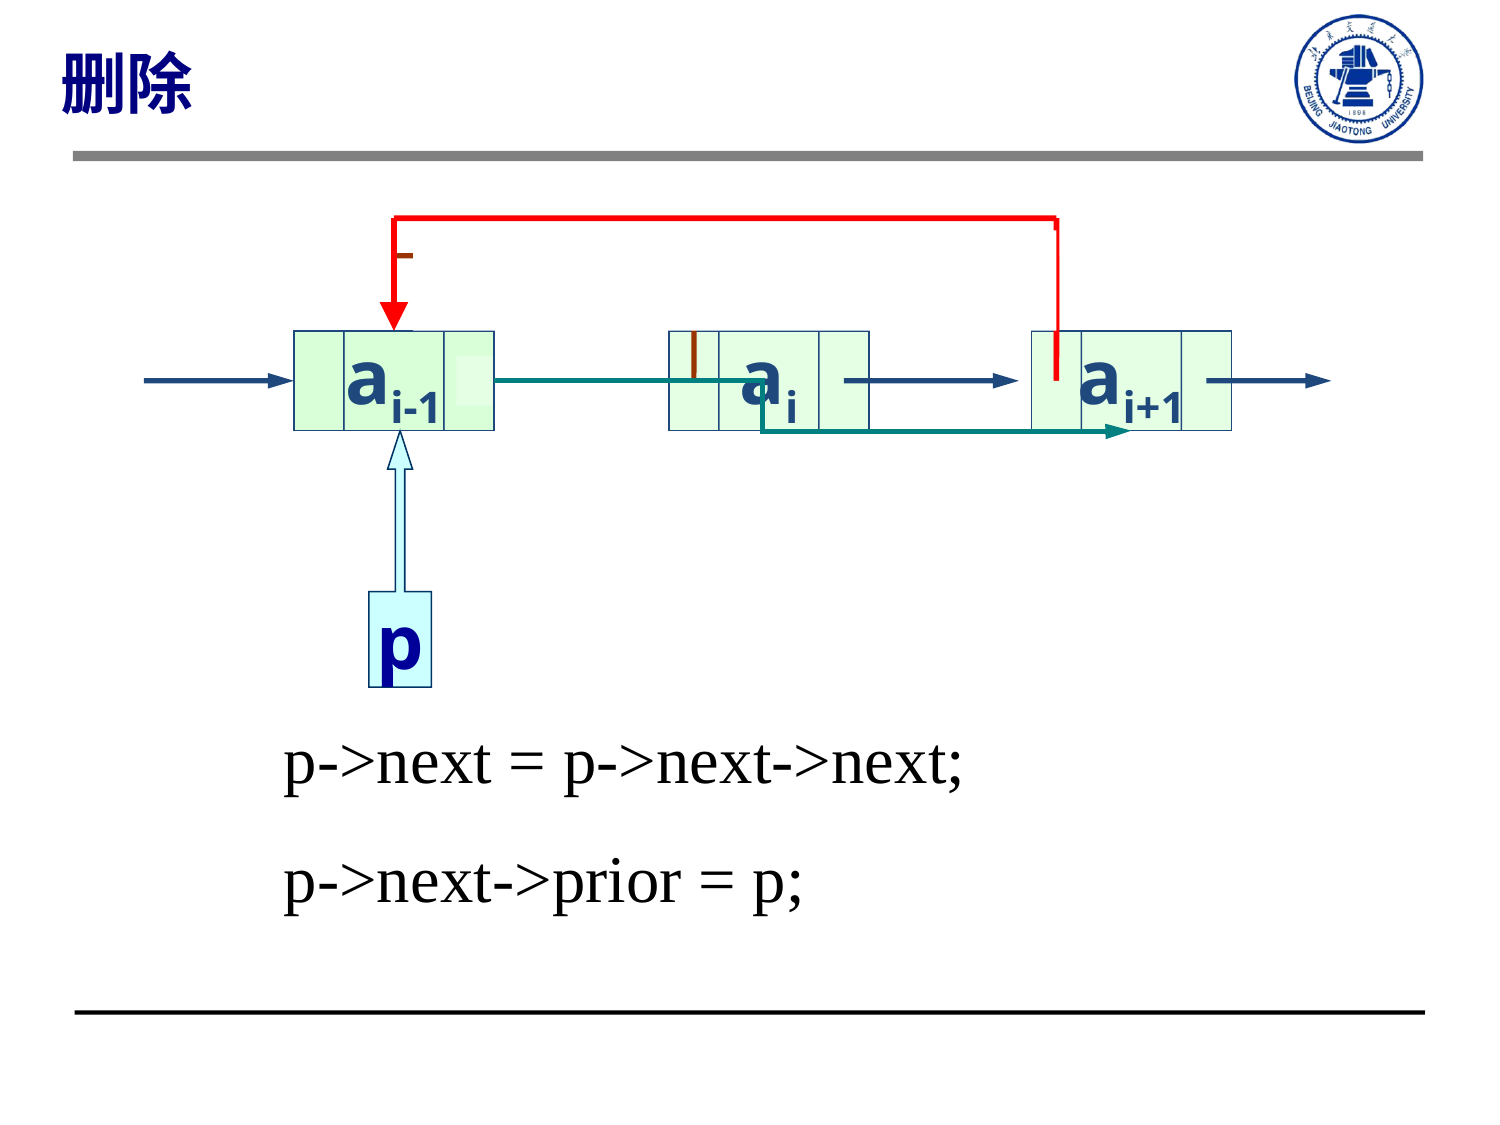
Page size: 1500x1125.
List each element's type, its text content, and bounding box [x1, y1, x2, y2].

picture [1294, 14, 1424, 144]
text_box p->next = p->next->next; p->next->prior = p; [268, 669, 1357, 999]
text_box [143, 330, 292, 431]
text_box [1061, 330, 1332, 431]
text_box 删除 [45, 29, 1321, 132]
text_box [393, 217, 1057, 381]
text_box p [368, 439, 432, 688]
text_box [493, 380, 1132, 431]
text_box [293, 330, 488, 431]
